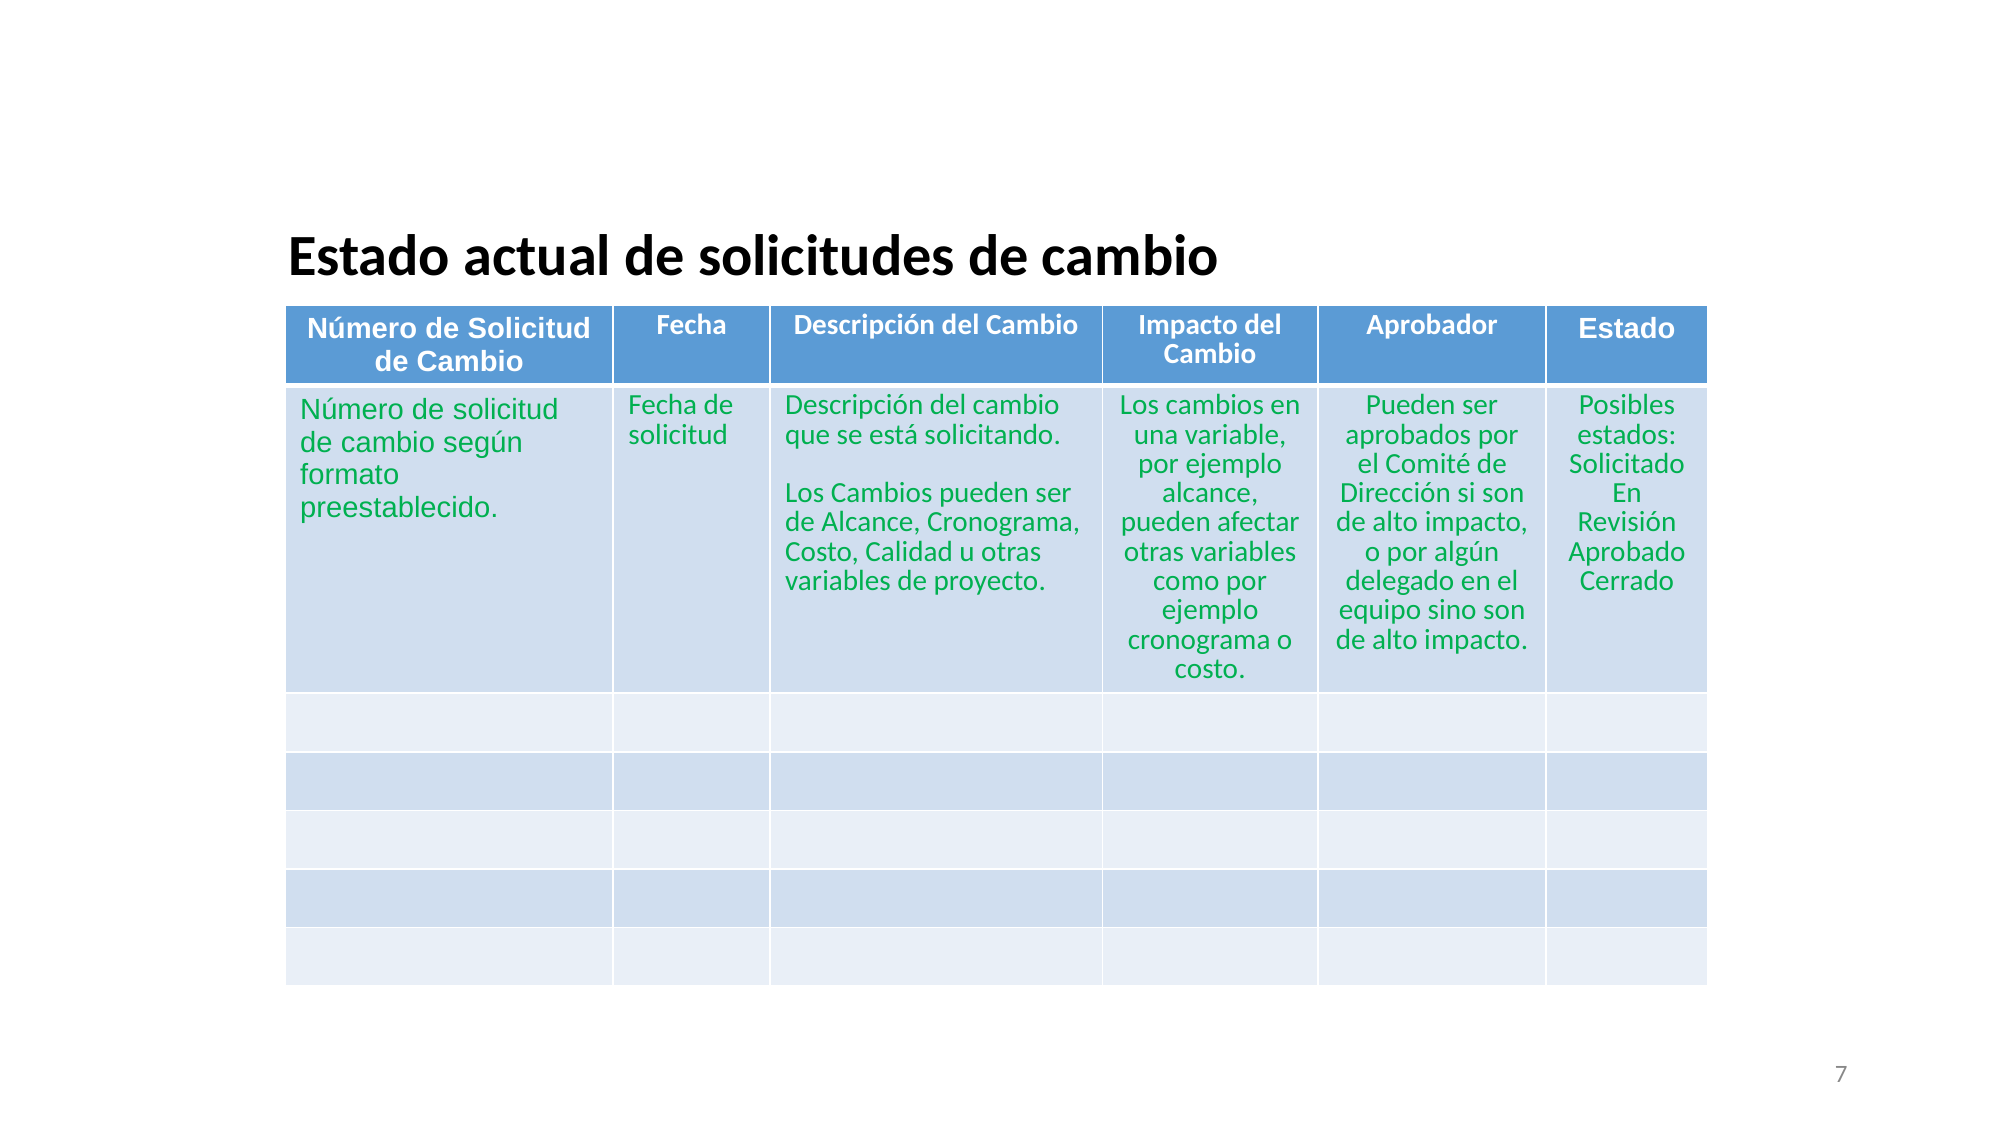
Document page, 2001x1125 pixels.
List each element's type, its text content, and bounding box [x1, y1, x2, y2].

slide_number ‹#› [1412, 1042, 1863, 1103]
table_cell [614, 753, 769, 810]
table_header Número de Solicitud de Cambio [286, 306, 612, 383]
table_cell [286, 928, 612, 985]
table_cell [1547, 694, 1707, 751]
table_cell [286, 811, 612, 868]
table_cell [286, 694, 612, 751]
table_cell [771, 811, 1102, 868]
table_cell [1103, 870, 1317, 927]
table_cell [1319, 811, 1545, 868]
table_cell [1103, 753, 1317, 810]
table_header Estado [1547, 306, 1707, 383]
table_cell [771, 694, 1102, 751]
table_cell [614, 694, 769, 751]
table_cell Número de solicitud de cambio según formato preestablecido. [286, 388, 612, 692]
table_header Fecha [614, 306, 769, 383]
table_cell Descripción del cambio que se está solicitando. Los Cambios pueden ser de Alcance, Cronograma, Costo, Calidad u otras variables de proyecto. [771, 388, 1102, 692]
table_cell [614, 870, 769, 927]
table_cell [1319, 928, 1545, 985]
table_cell [1547, 870, 1707, 927]
table_cell [1319, 753, 1545, 810]
table_cell [614, 928, 769, 985]
table_cell Los cambios en una variable, por ejemplo alcance, pueden afectar otras variables como por ejemplo cronograma o costo. [1103, 388, 1317, 692]
table_header Impacto del Cambio [1103, 306, 1317, 383]
table_cell [1547, 753, 1707, 810]
table_cell Fecha de solicitud [614, 388, 769, 692]
table_cell [1103, 694, 1317, 751]
table_cell [1547, 811, 1707, 868]
table_cell Posibles estados: Solicitado En Revisión Aprobado Cerrado [1547, 388, 1707, 692]
text_box Estado actual de solicitudes de cambio [273, 222, 1549, 282]
table_cell Pueden ser aprobados por el Comité de Dirección si son de alto impacto, o por algún delegado en el equipo sino son de alto impacto. [1319, 388, 1545, 692]
table_cell [1103, 928, 1317, 985]
table_cell [614, 811, 769, 868]
table_cell [1319, 870, 1545, 927]
table_header Aprobador [1319, 306, 1545, 383]
table_cell [1319, 694, 1545, 751]
table_cell [771, 870, 1102, 927]
table_cell [286, 870, 612, 927]
table_cell [1103, 811, 1317, 868]
table_header Descripción del Cambio [771, 306, 1102, 383]
table_cell [1547, 928, 1707, 985]
table_cell [771, 928, 1102, 985]
table_cell [286, 753, 612, 810]
table_cell [771, 753, 1102, 810]
